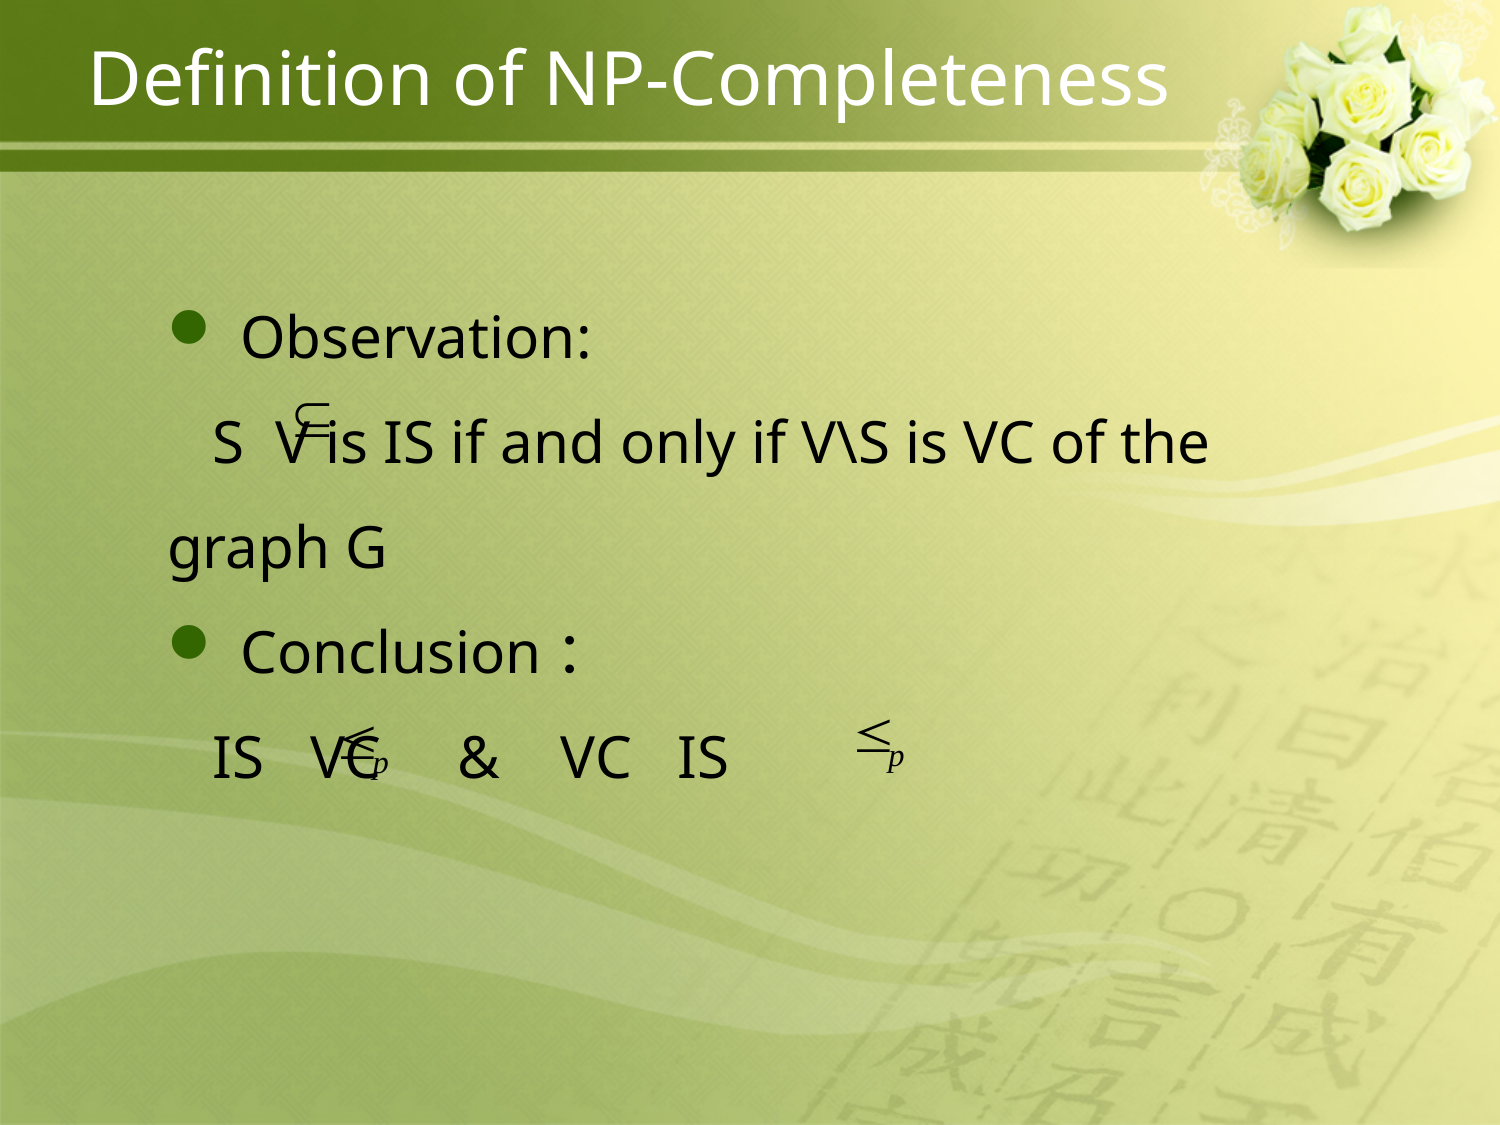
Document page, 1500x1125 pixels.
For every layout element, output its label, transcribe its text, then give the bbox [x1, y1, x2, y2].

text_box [280, 398, 340, 458]
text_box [843, 695, 915, 786]
picture [0, 0, 1500, 1125]
text_box Definition of NP-Completeness [72, 23, 1187, 129]
text_box Observation: S V is IS if and only if V\S is VC of the graph G Conclusion： IS VC & VC IS [152, 257, 1372, 1008]
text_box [327, 702, 399, 793]
